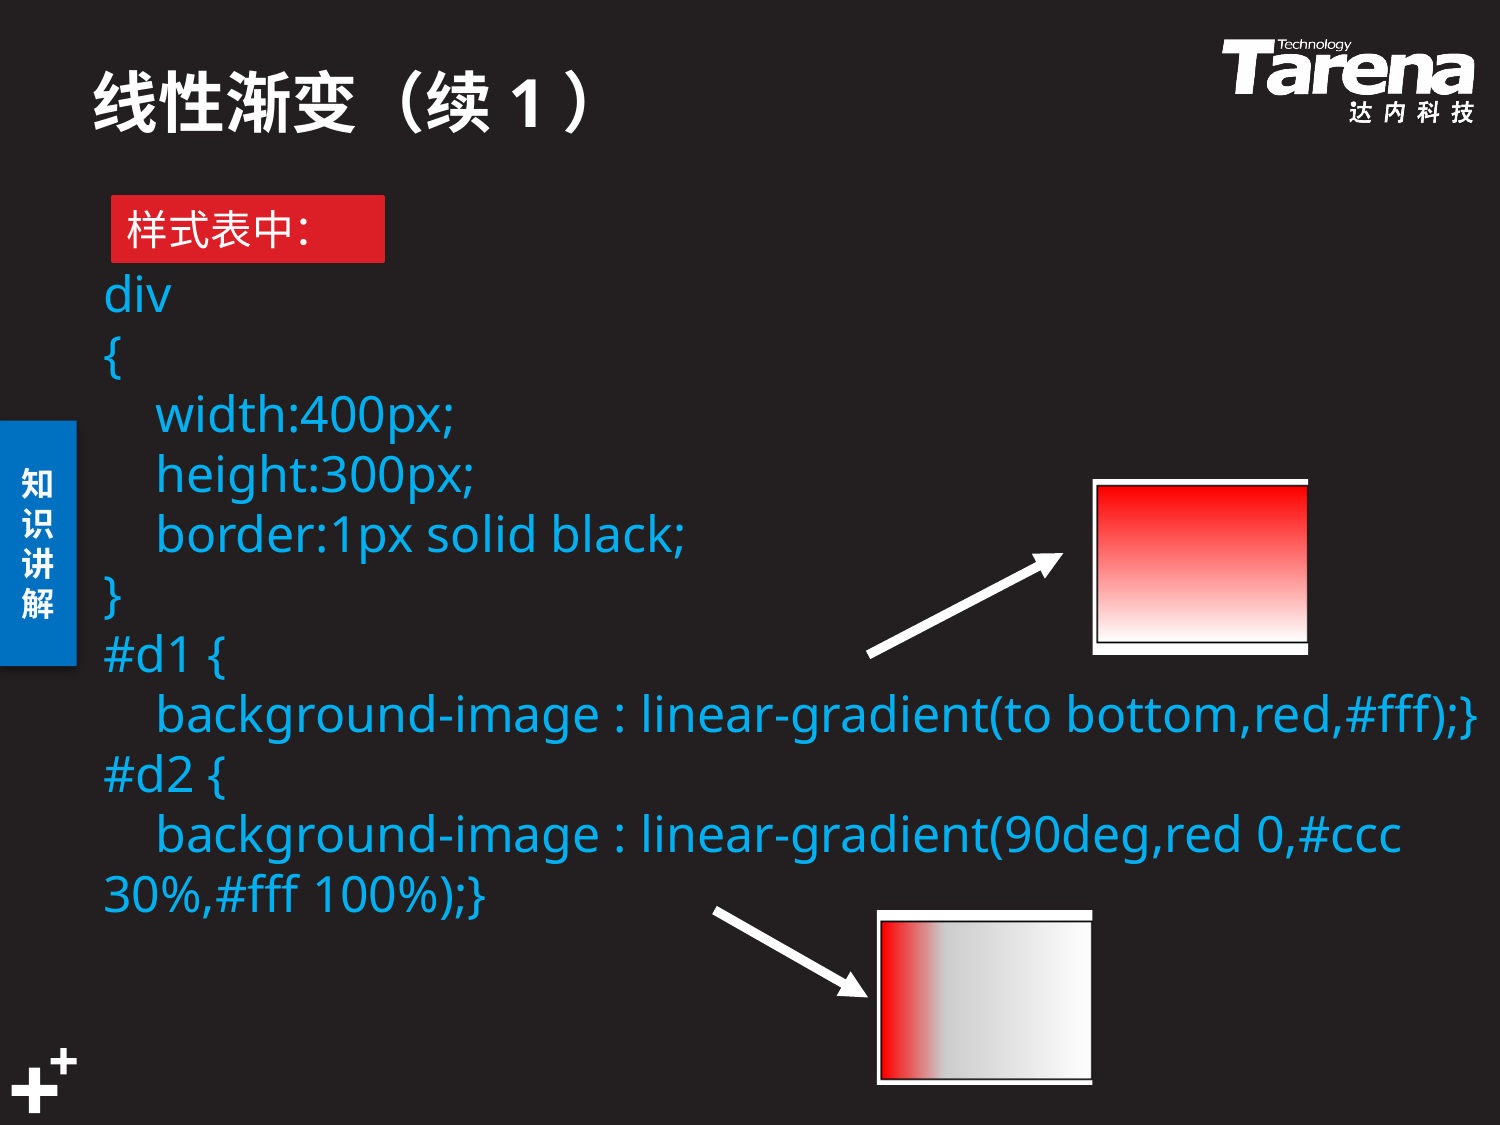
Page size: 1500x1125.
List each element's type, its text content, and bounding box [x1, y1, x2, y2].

picture [1222, 39, 1475, 123]
text_box 样式表中： [109, 193, 387, 265]
picture [876, 909, 1093, 1086]
text_box [868, 553, 1064, 656]
text_box div { width:400px; height:300px; border:1px solid black; } #d1 { background-image : linear-gradient(to bottom,red,#fff);} #d2 { background-image : linear-gradient(90deg,red 0,#ccc 30%,#fff 100%);} [88, 255, 1500, 991]
title 线性渐变（续1） [76, 42, 1188, 160]
text_box [714, 909, 869, 998]
picture [1092, 479, 1309, 656]
